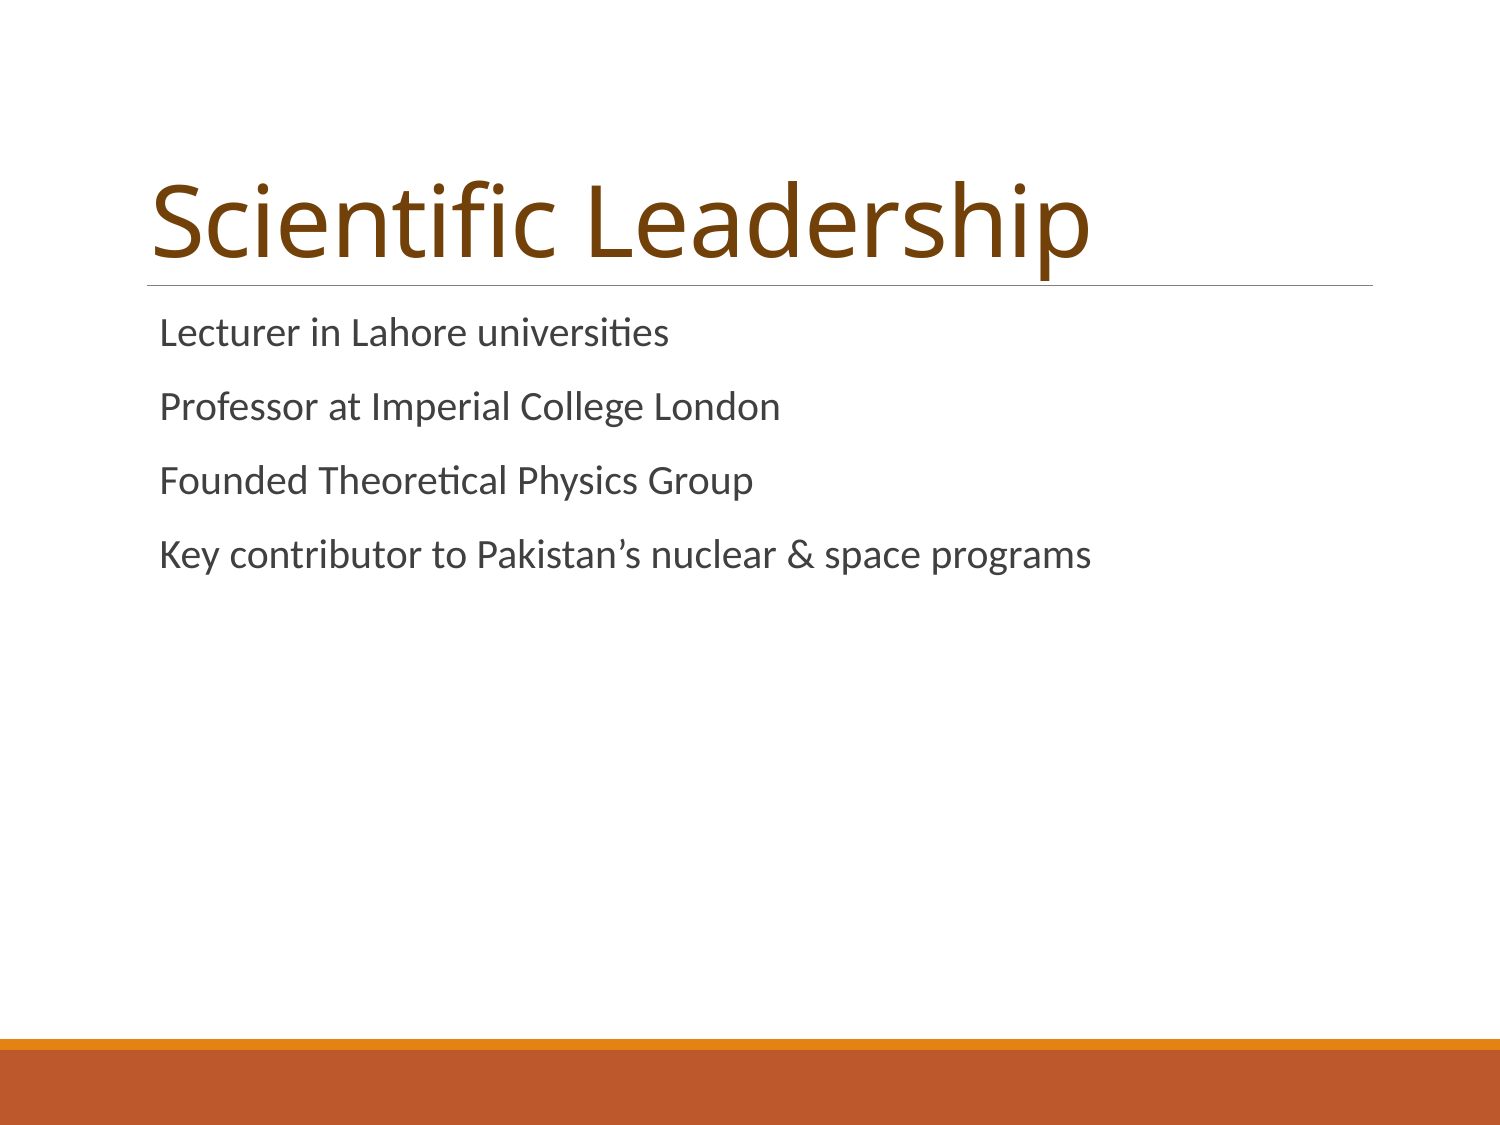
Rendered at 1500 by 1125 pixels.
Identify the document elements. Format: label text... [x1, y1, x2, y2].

title Scientific Leadership [135, 47, 1373, 285]
list Lecturer in Lahore universities Professor at Imperial College London Founded Theoretical Physics Group Key contributor to Pakistan’s nuclear & space programs [135, 302, 1373, 963]
